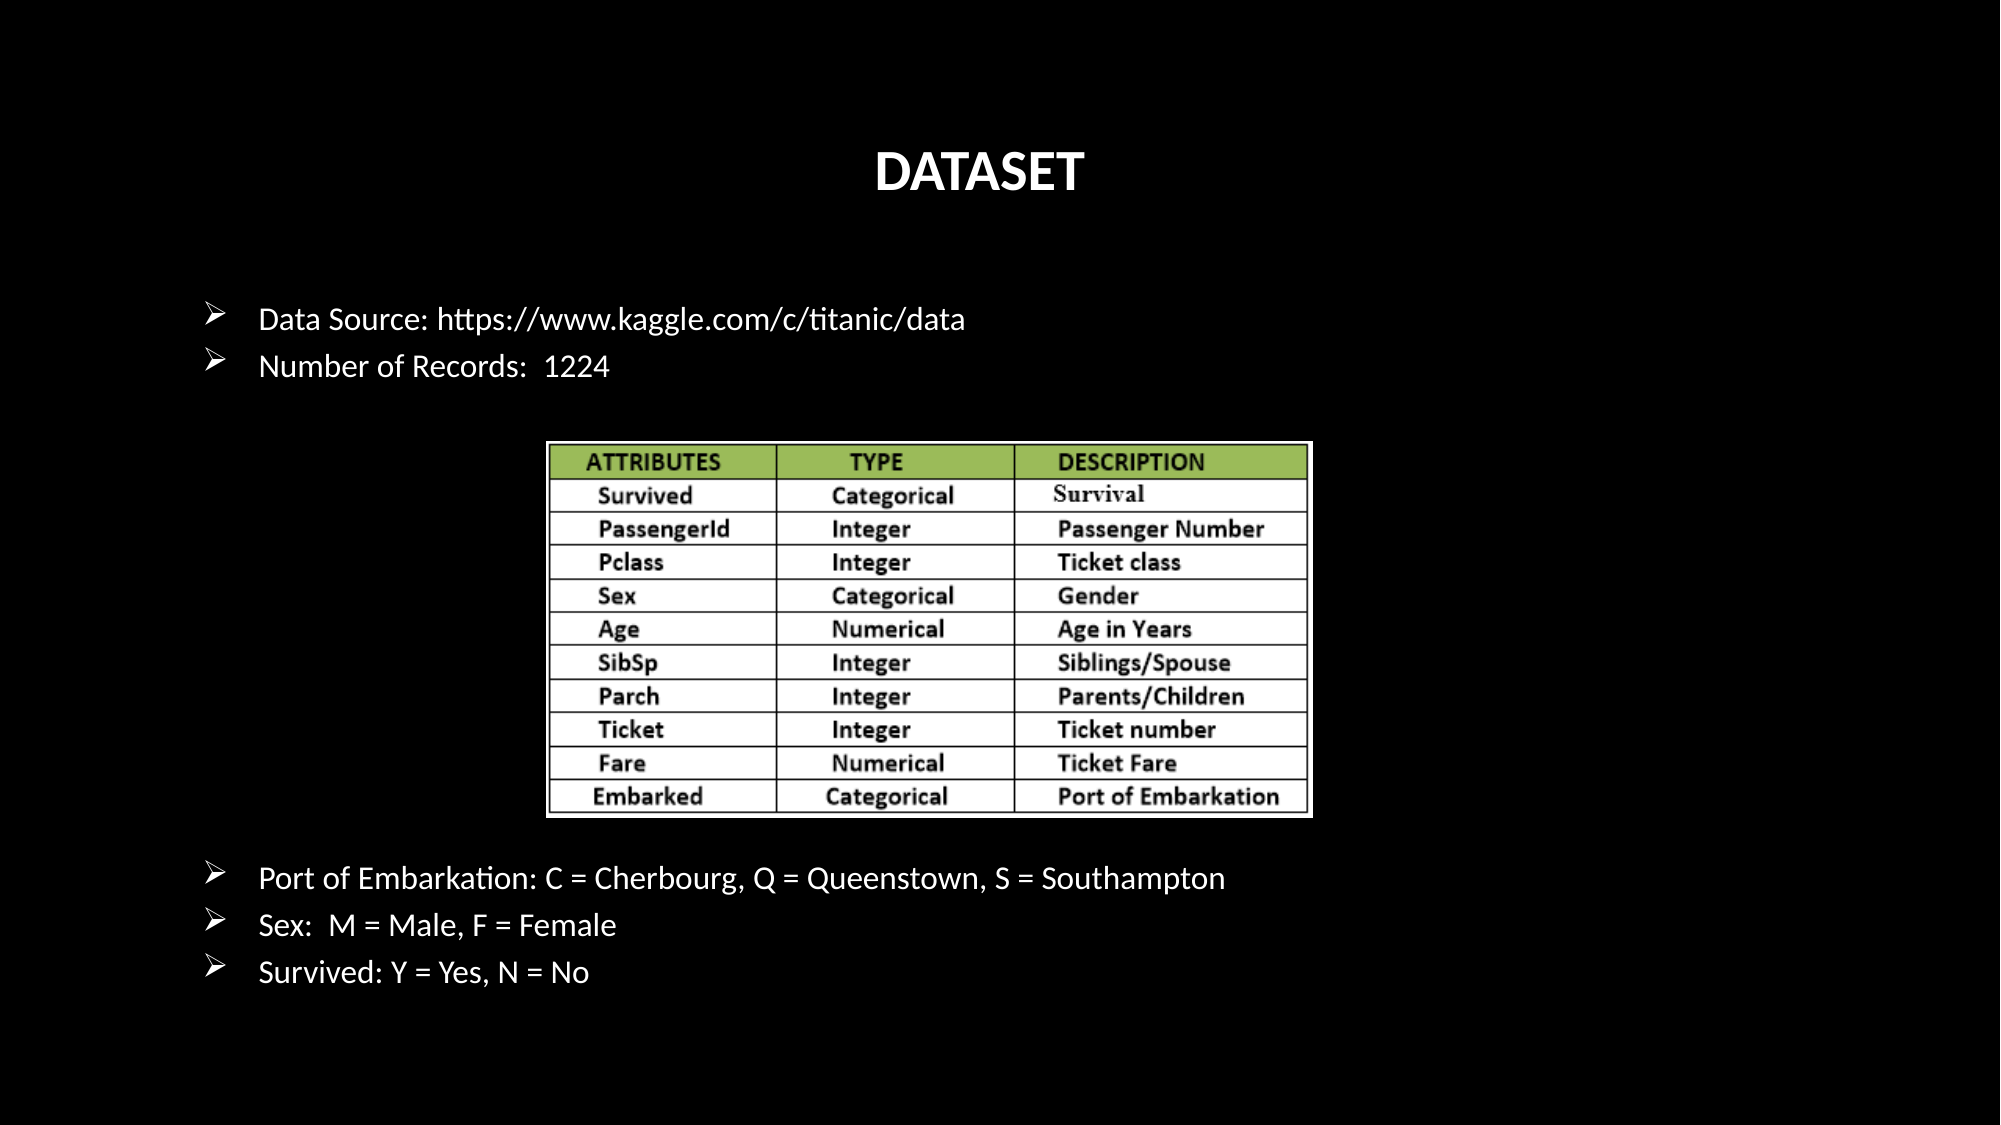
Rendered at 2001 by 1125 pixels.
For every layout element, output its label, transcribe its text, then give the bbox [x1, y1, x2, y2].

list Data Source: https://www.kaggle.com/c/titanic/data Number of Records: 1224 Port of Embarkation: C = Cherbourg, Q = Queenstown, S = Southampton Sex: M = Male, F = Female Survived: Y = Yes, N = No [187, 289, 1813, 986]
picture [546, 440, 1313, 818]
title DATASET [79, 73, 1880, 262]
